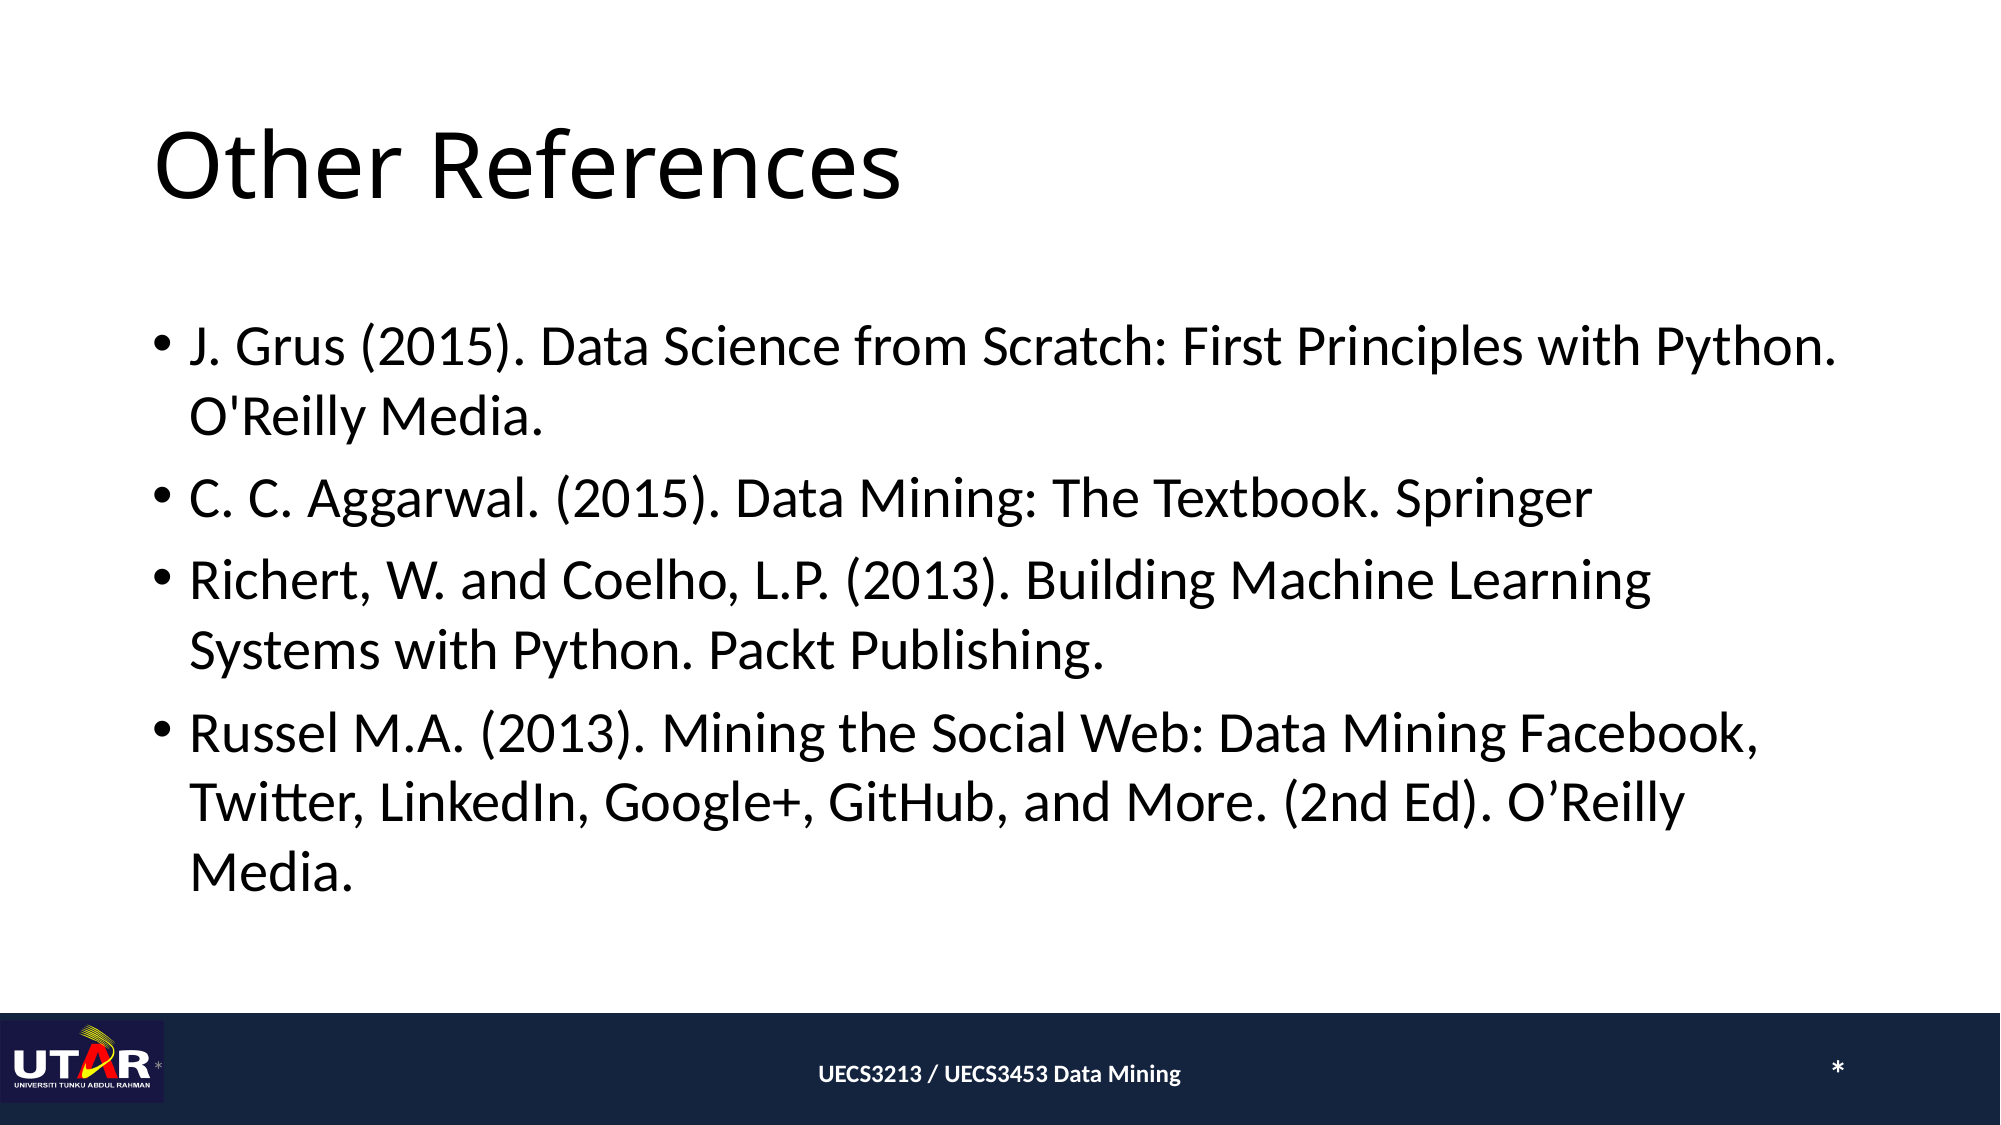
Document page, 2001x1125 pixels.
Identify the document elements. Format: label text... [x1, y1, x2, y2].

slide_number * [137, 1039, 588, 1100]
picture [0, 1020, 164, 1103]
title Other References [137, 59, 1863, 278]
slide_number * [1412, 1042, 1863, 1103]
list J. Grus (2015). Data Science from Scratch: First Principles with Python. O'Reilly Media. C. C. Aggarwal. (2015). Data Mining: The Textbook. Springer Richert, W. and Coelho, L.P. (2013). Building Machine Learning Systems with Python. Packt Publishing. Russel M.A. (2013). Mining the Social Web: Data Mining Facebook, Twitter, LinkedIn, Google+, GitHub, and More. (2nd Ed). O’Reilly Media. [137, 299, 1863, 1014]
footer UECS3213 / UECS3453 Data Mining [662, 1042, 1338, 1103]
